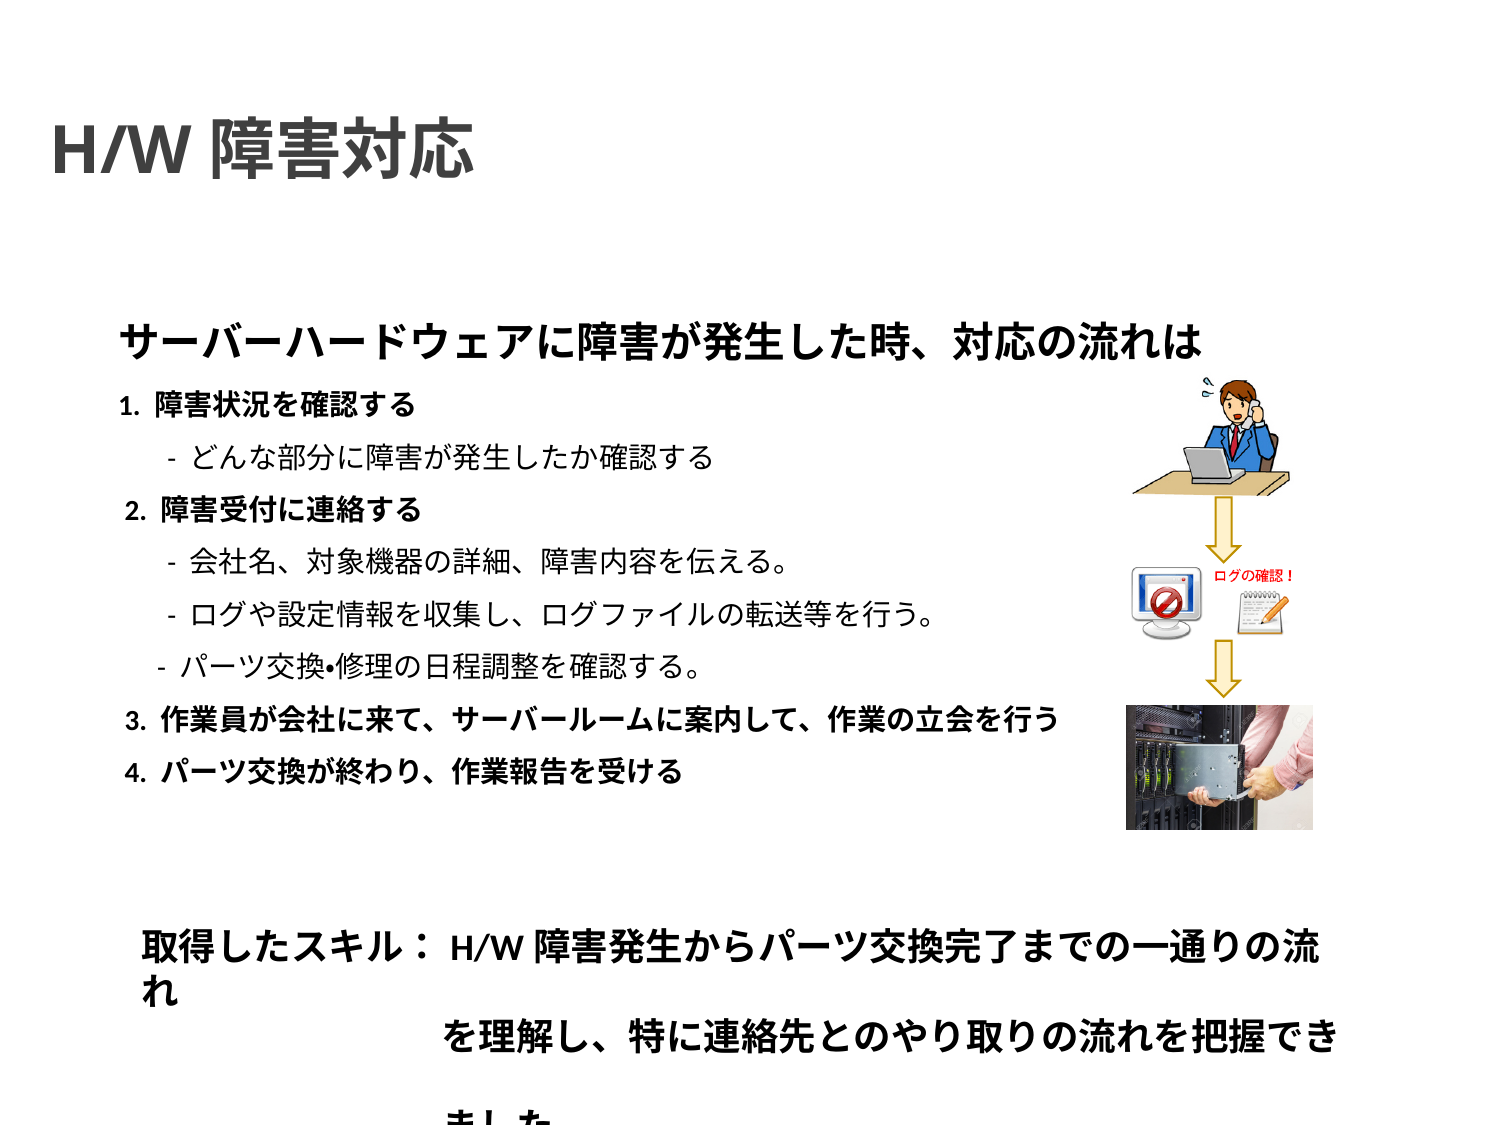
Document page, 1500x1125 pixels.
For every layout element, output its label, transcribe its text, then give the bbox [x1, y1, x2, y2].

text_box H/W障害対応 [0, 16, 1338, 196]
picture [1126, 562, 1300, 641]
picture [1126, 372, 1300, 498]
picture [1126, 705, 1313, 830]
text_box 取得したスキル：H/W障害発生からパーツ交換完了までの一通りの流れ を理解し、特に連絡先とのやり取りの流れを把握でき ました。 [126, 916, 1358, 1125]
list サーバーハードウェアに障害が発生した時、対応の流れは 1. 障害状況を確認する - どんな部分に障害が発生したか確認する 2. 障害受付に連絡する - 会社名、対象機器の詳細、障害内容を伝える。 - ログや設定情報を収集し、ログファイルの転送等を行う。 - パーツ交換・修理の日程調整を確認する。 3. 作業員が会社に来て、サーバールームに案内して、作業の立会を行う 4. パーツ交換が終わり、作業報告を受ける [103, 299, 1397, 1093]
text_box [1205, 498, 1243, 562]
text_box [1205, 641, 1243, 699]
